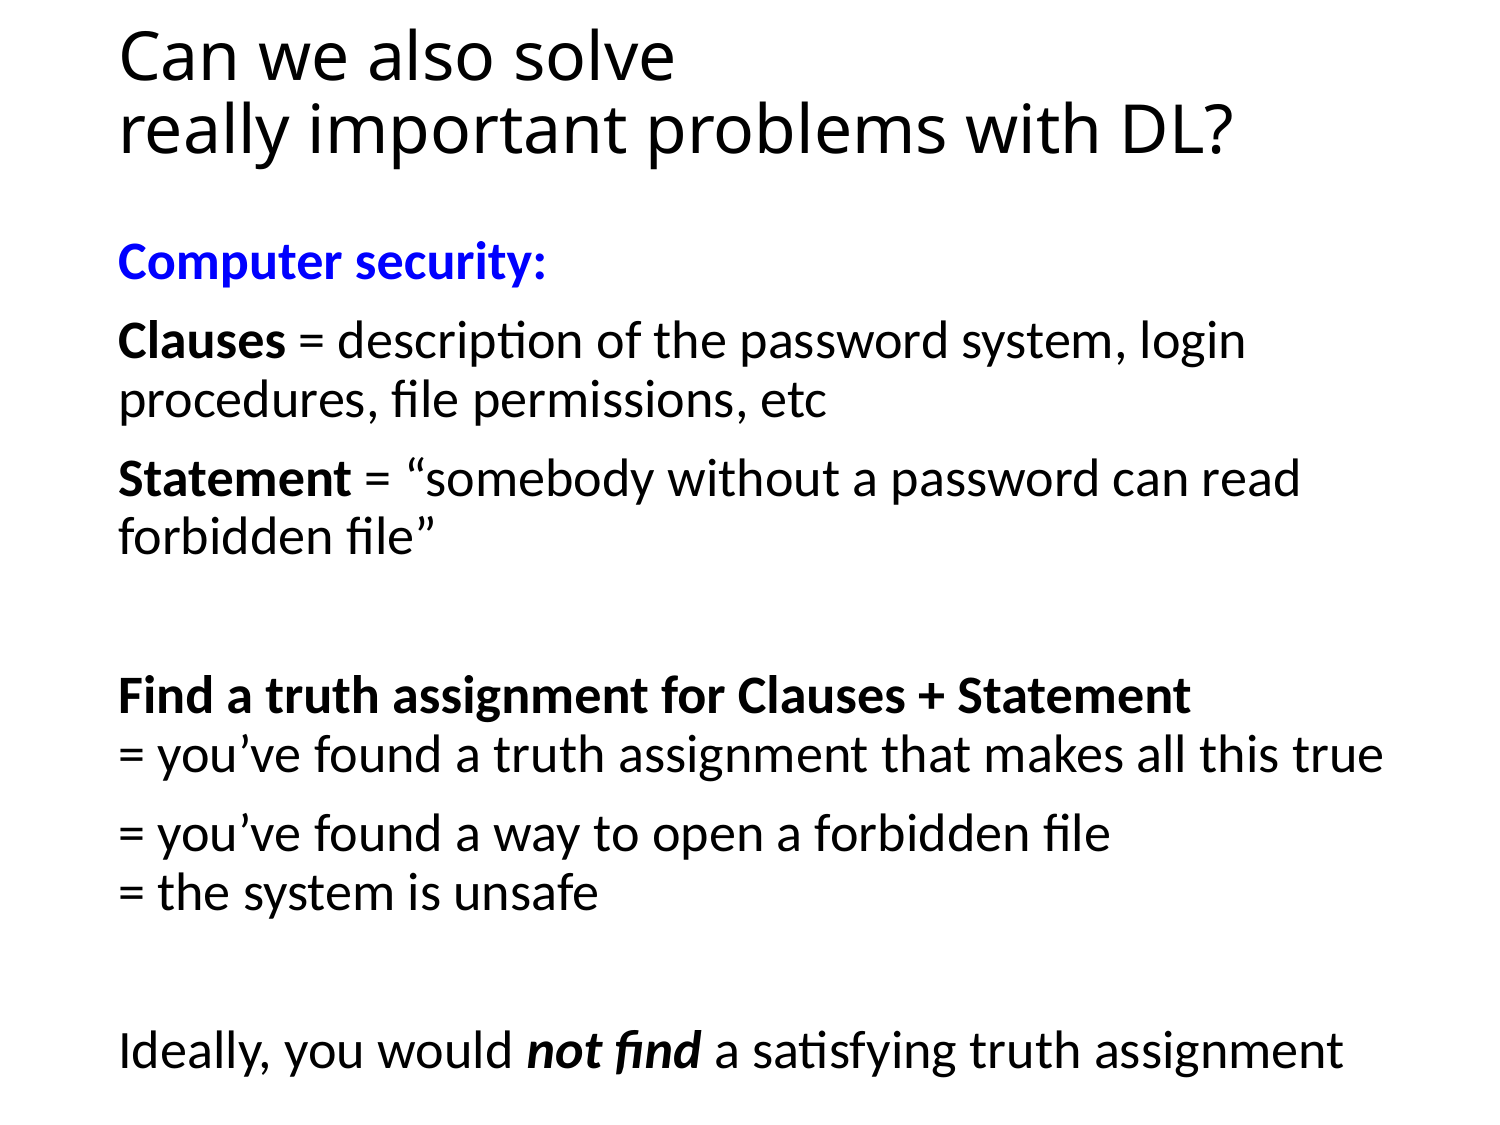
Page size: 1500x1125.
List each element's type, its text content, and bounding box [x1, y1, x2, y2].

list Computer security: Clauses = description of the password system, login procedures, file permissions, etc Statement = “somebody without a password can read forbidden file” Find a truth assignment for Clauses + Statement = you’ve found a truth assignment that makes all this true = you’ve found a way to open a forbidden file = the system is unsafe Ideally, you would not find a satisfying truth assignment [103, 224, 1455, 1125]
title Can we also solve really important problems with DL? [103, 12, 1397, 178]
